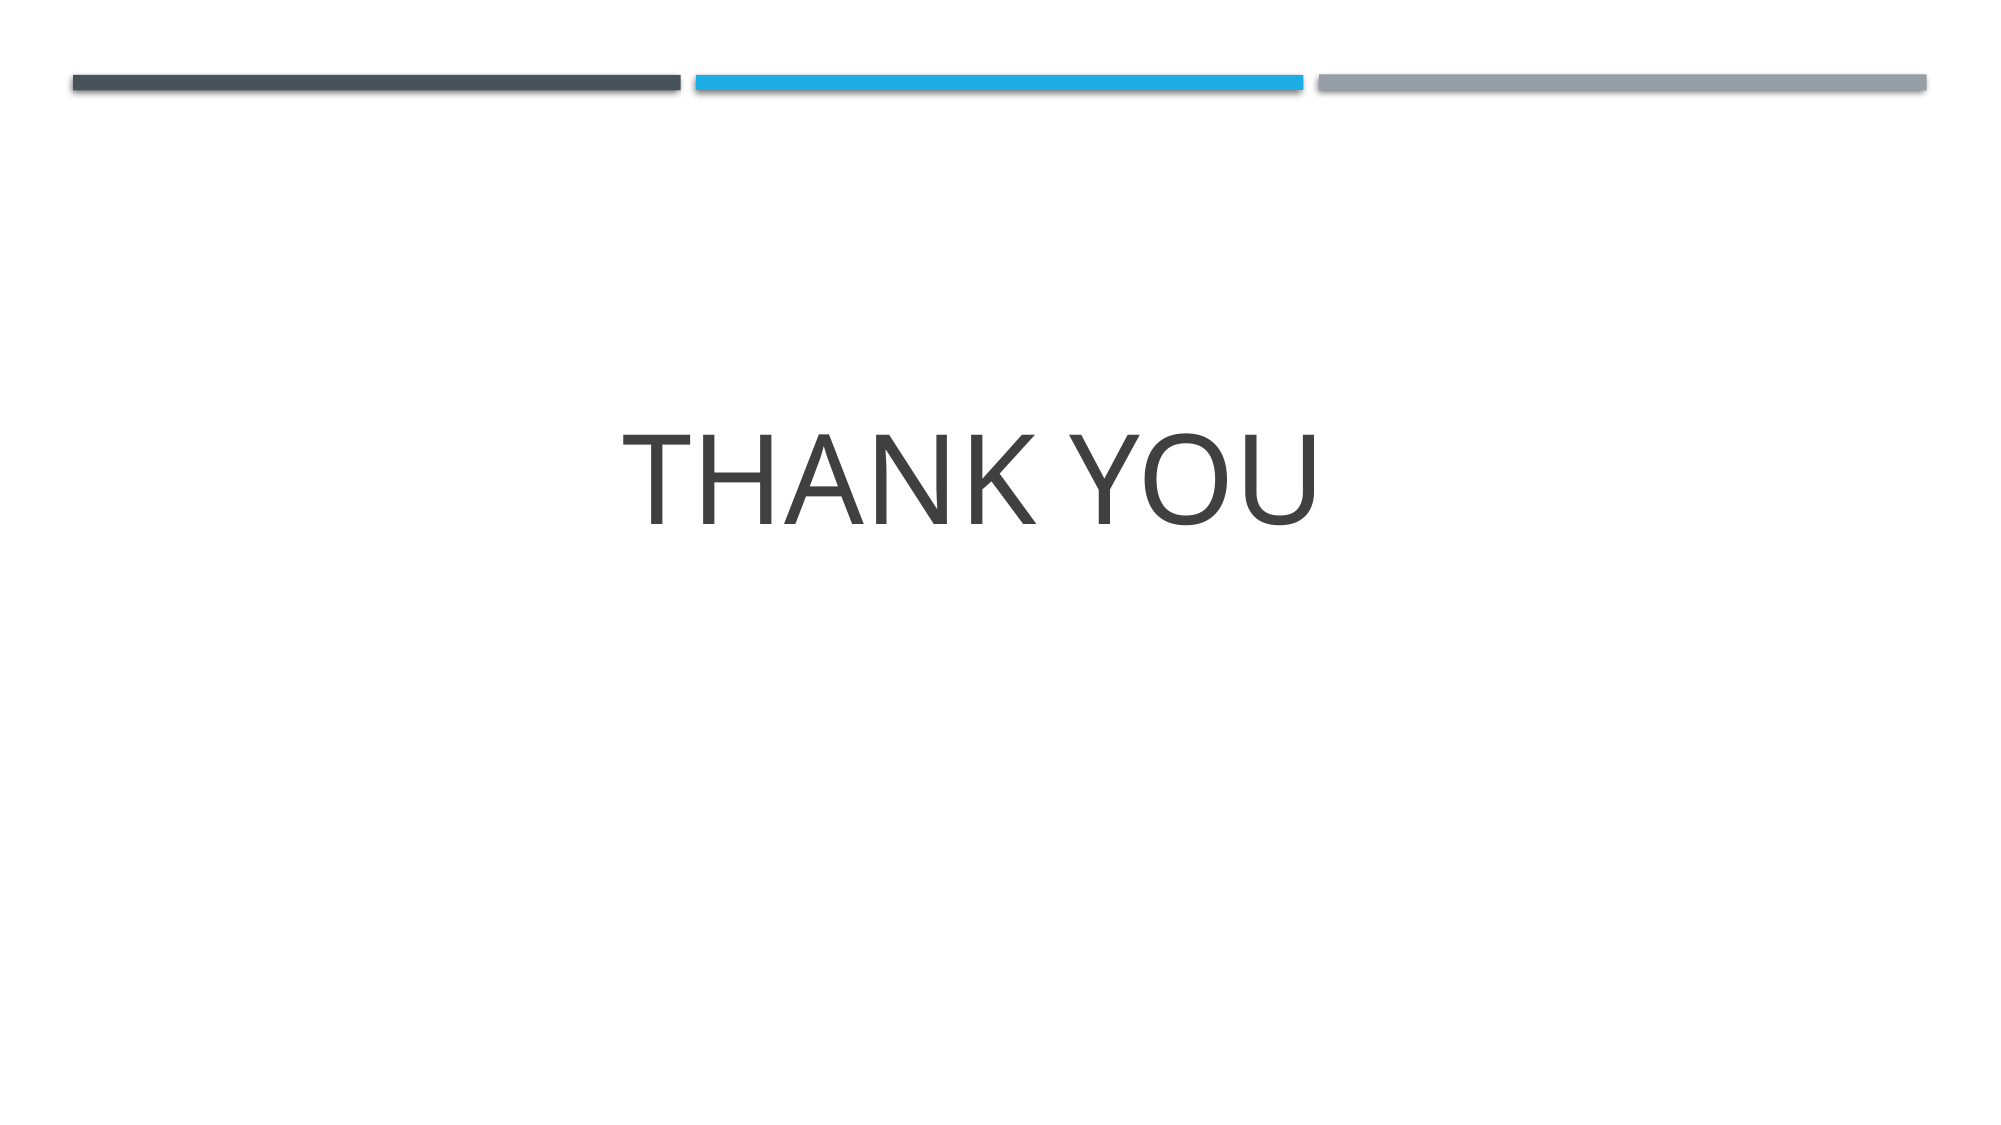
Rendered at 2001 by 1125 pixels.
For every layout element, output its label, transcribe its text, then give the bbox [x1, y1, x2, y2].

title Thank You [70, 362, 1880, 557]
